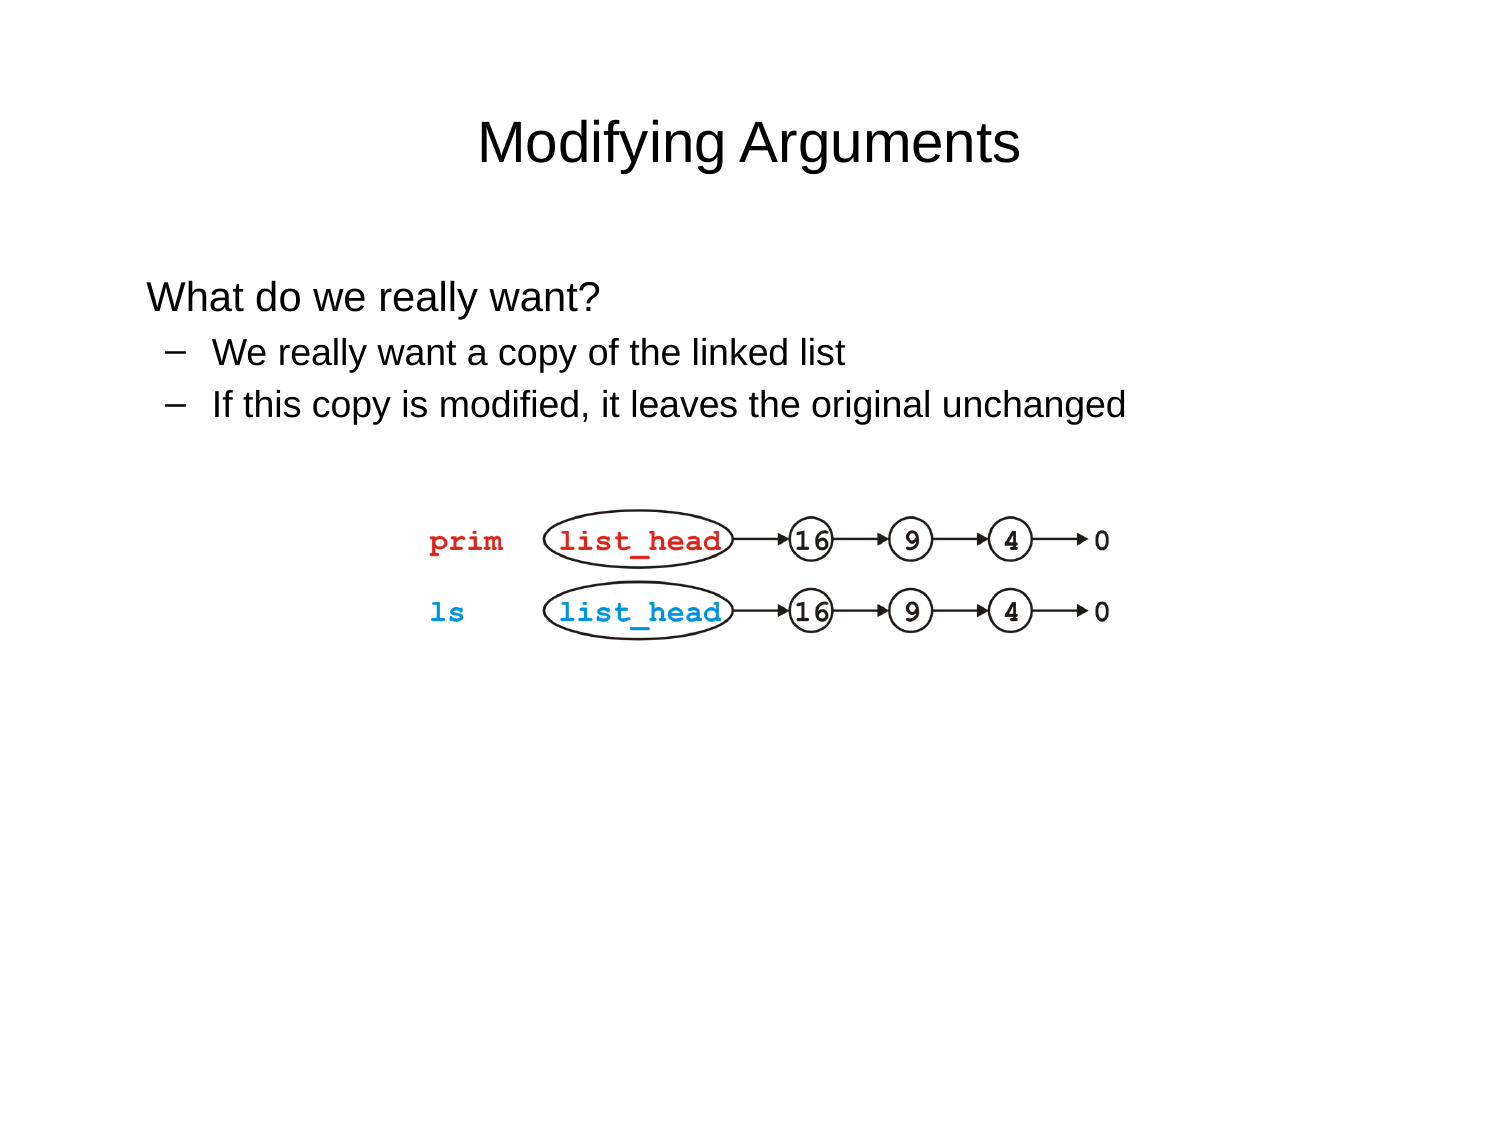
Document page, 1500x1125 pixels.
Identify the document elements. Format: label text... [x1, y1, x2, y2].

title Modifying Arguments [74, 44, 1426, 233]
picture [418, 503, 1117, 646]
list What do we really want? We really want a copy of the linked list If this copy is modified, it leaves the original unchanged [74, 262, 1426, 1006]
